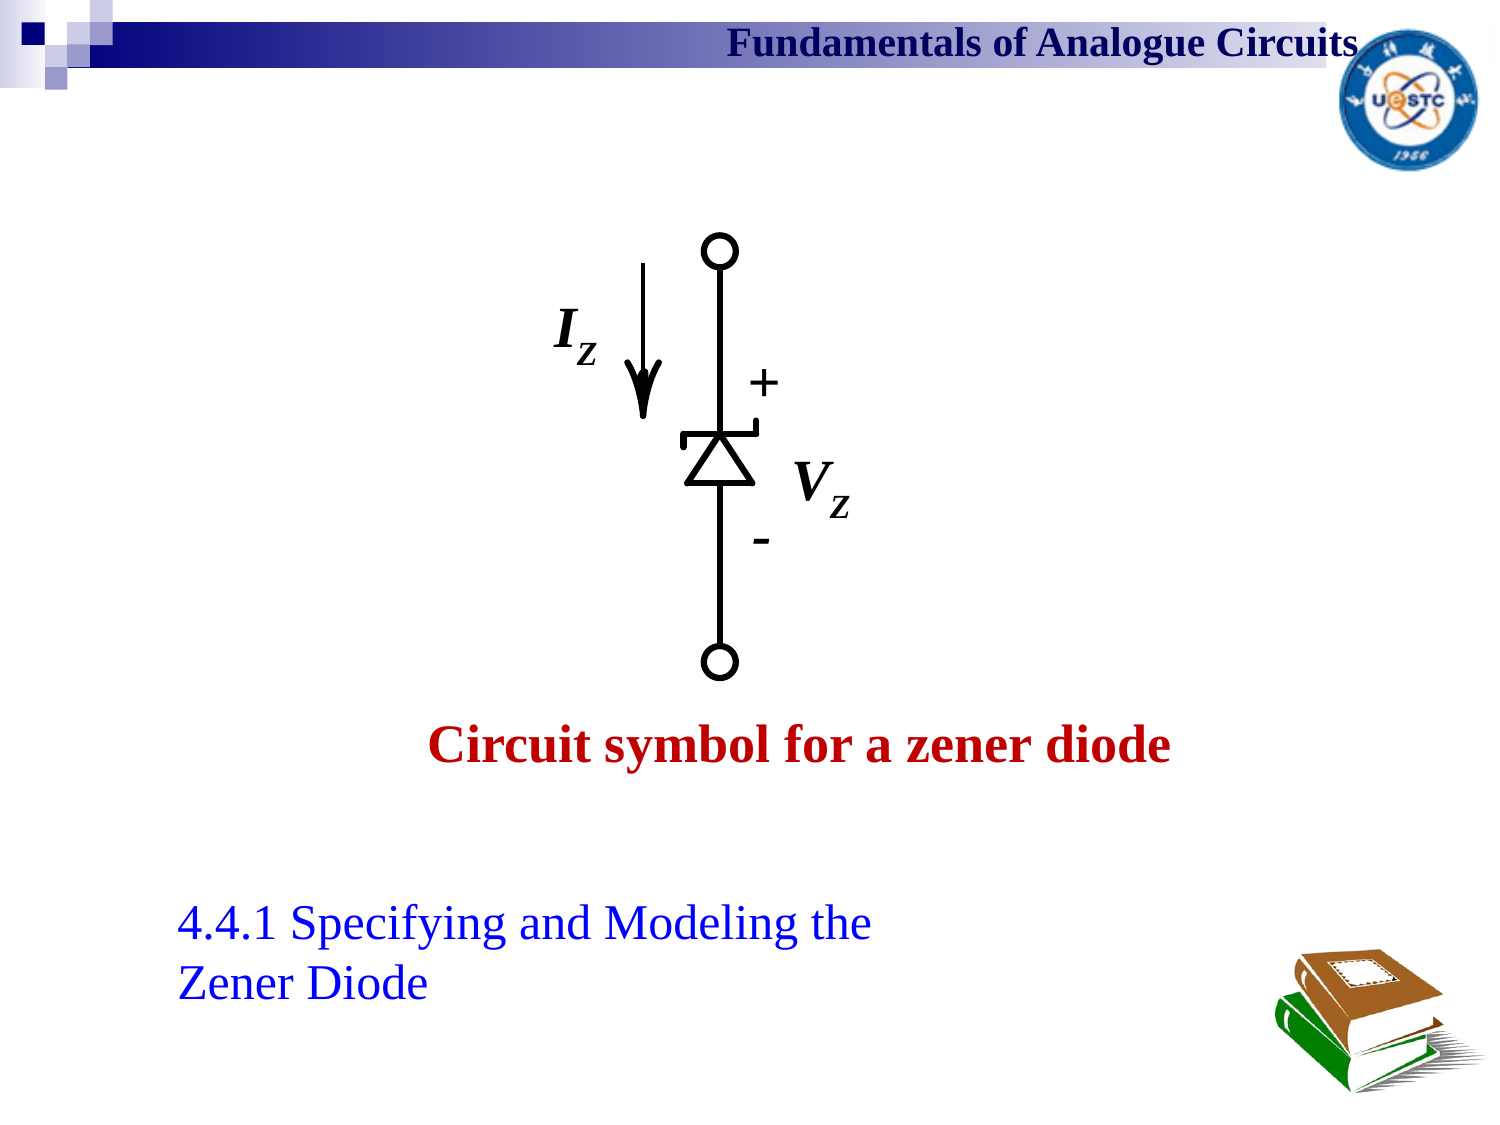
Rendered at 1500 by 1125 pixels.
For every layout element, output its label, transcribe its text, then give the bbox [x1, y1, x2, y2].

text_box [412, 235, 1252, 782]
text_box [0, 0, 1500, 75]
picture [1326, 4, 1493, 183]
picture [1274, 949, 1488, 1093]
text_box 4.4.1 Specifying and Modeling the Zener Diode [162, 881, 913, 1017]
